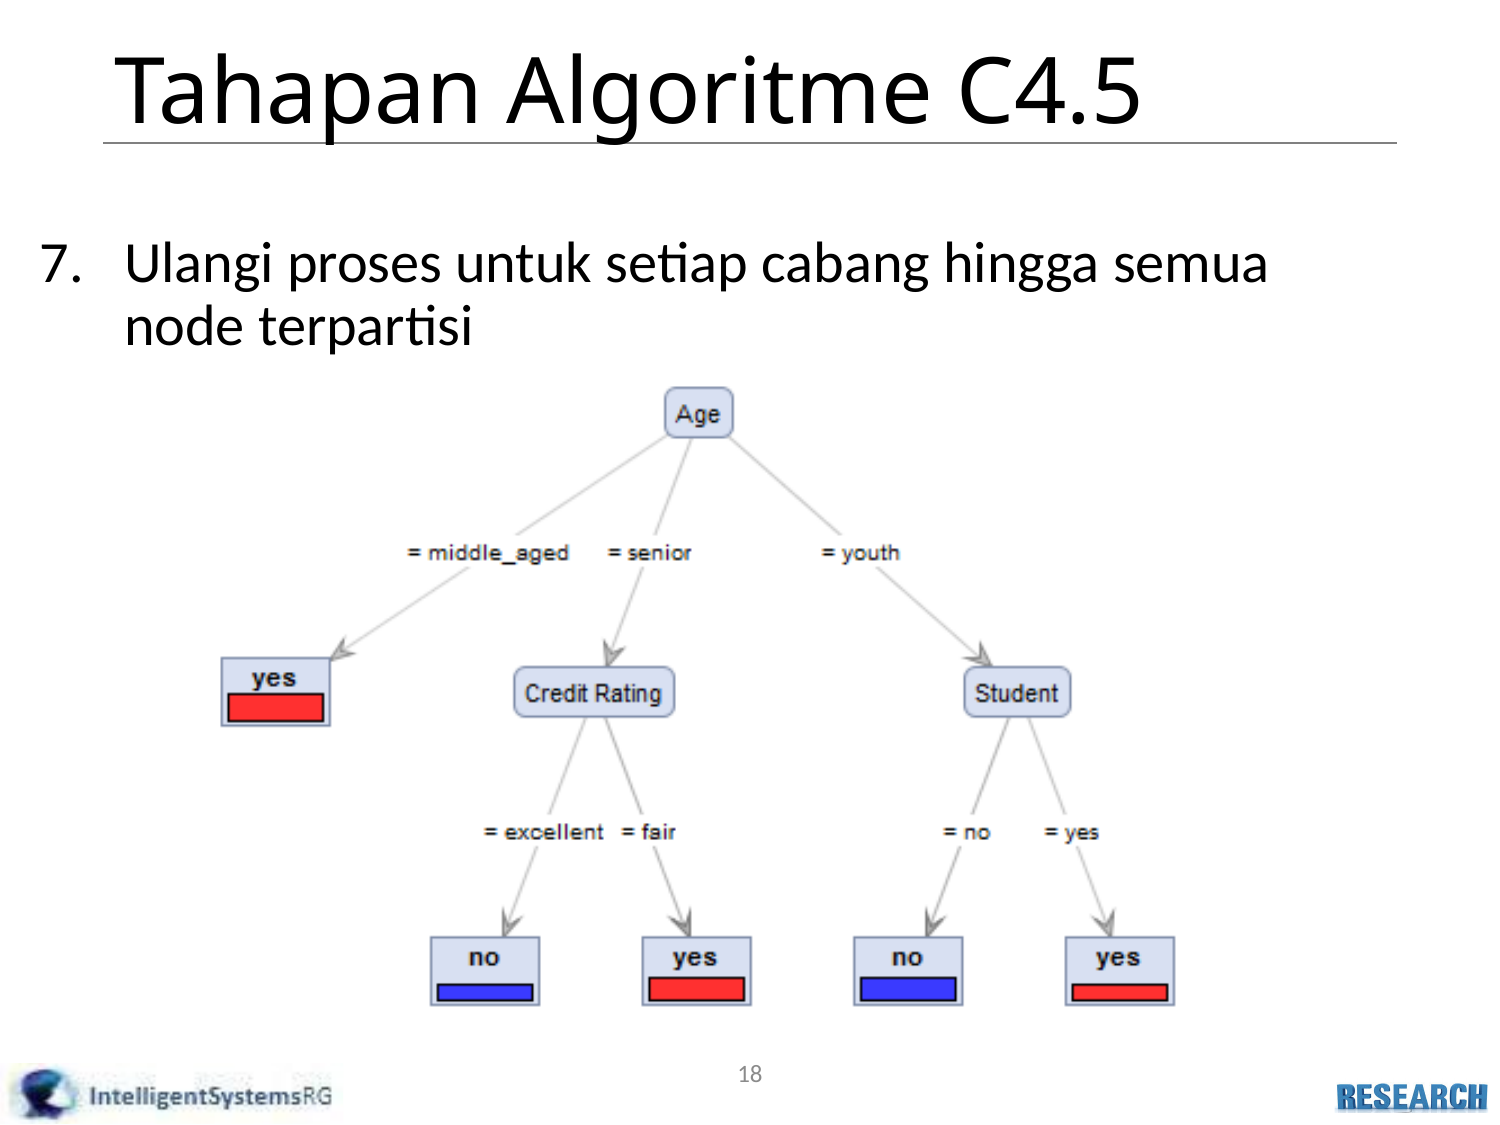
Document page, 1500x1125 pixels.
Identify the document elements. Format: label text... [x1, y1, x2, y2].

list Ulangi proses untuk setiap cabang hingga semua node terpartisi [24, 224, 1375, 1038]
title Tahapan Algoritme C4.5 [99, 0, 1450, 188]
picture [1334, 1078, 1489, 1113]
picture [0, 367, 1250, 1124]
